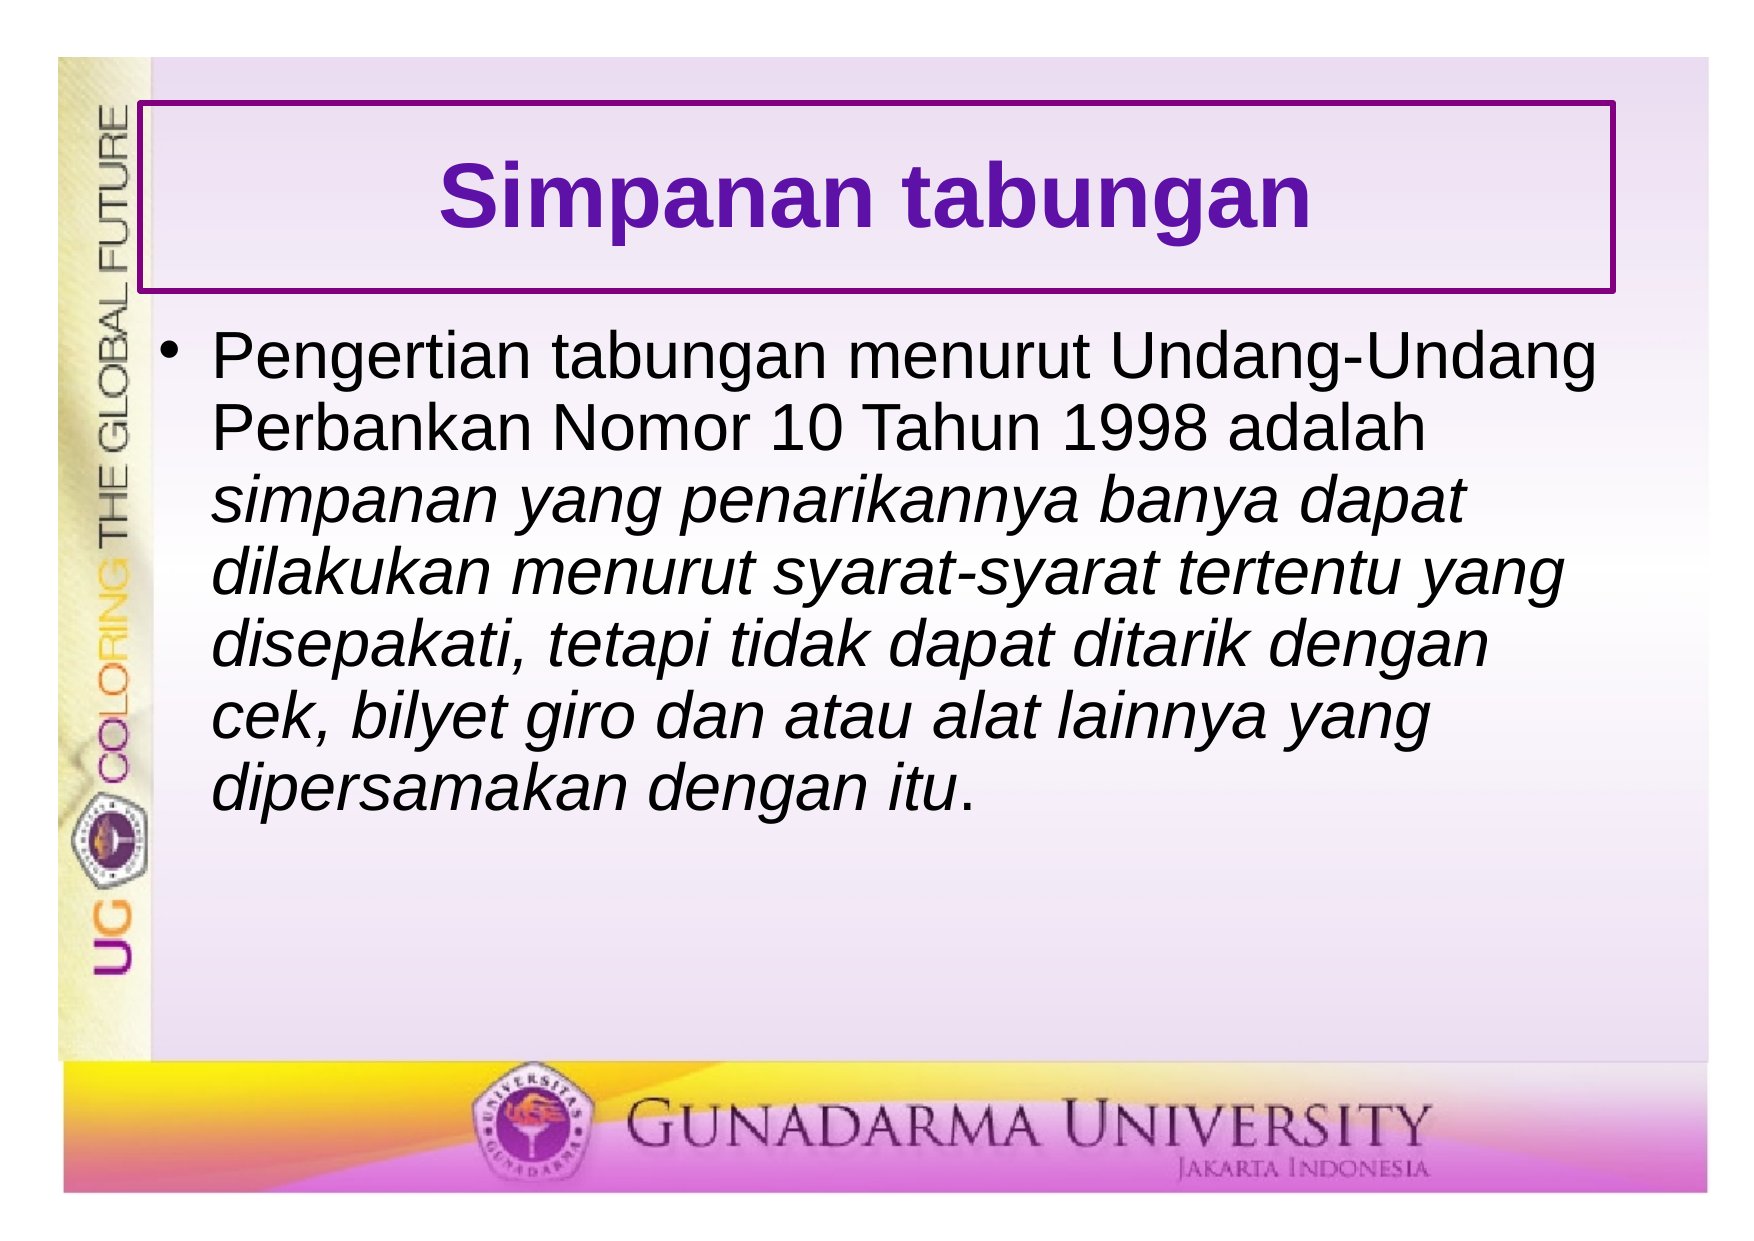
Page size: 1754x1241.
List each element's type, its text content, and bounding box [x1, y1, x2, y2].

picture [58, 57, 1712, 1196]
list Pengertian tabungan menurut Undang-Undang Perbankan Nomor 10 Tahun 1998 adalah simpanan yang penarikannya banya dapat dilakukan menurut syarat-syarat tertentu yang disepakati, tetapi tidak dapat ditarik dengan cek, bilyet giro dan atau alat lainnya yang dipersamakan dengan itu. [140, 321, 1614, 1063]
title Simpanan tabungan [137, 100, 1616, 294]
